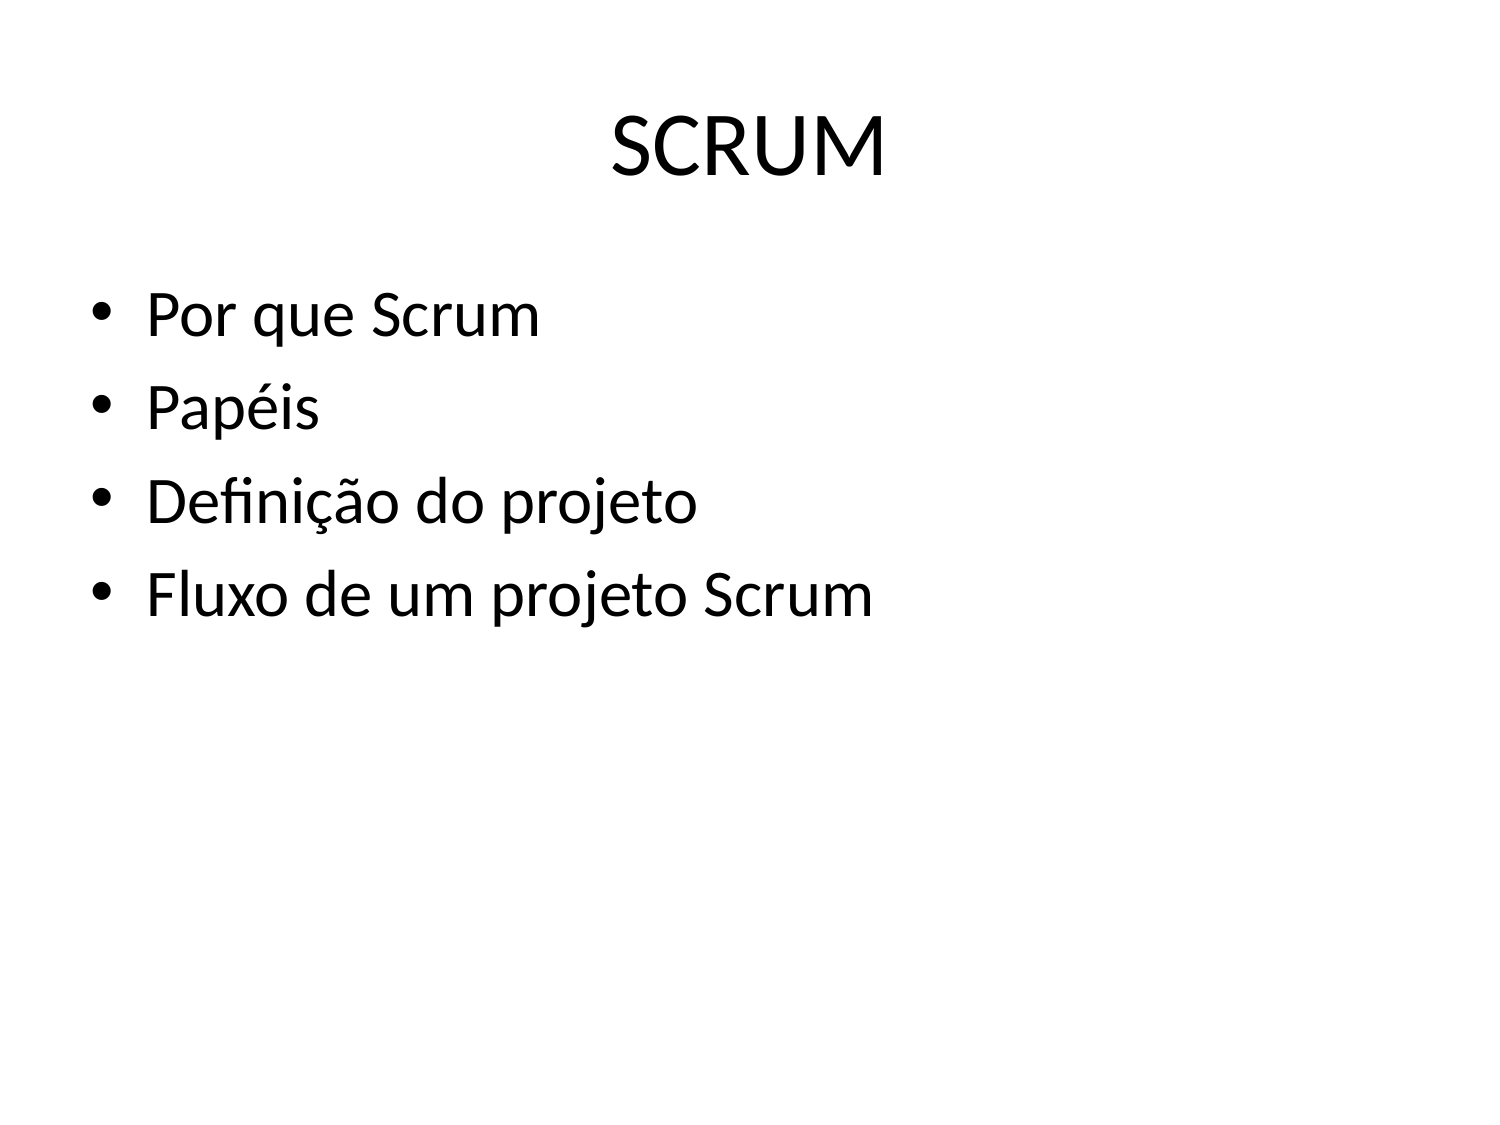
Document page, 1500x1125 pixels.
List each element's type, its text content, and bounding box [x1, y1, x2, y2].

title SCRUM [75, 45, 1425, 233]
list Por que Scrum Papéis Definição do projeto Fluxo de um projeto Scrum [75, 262, 1425, 1005]
